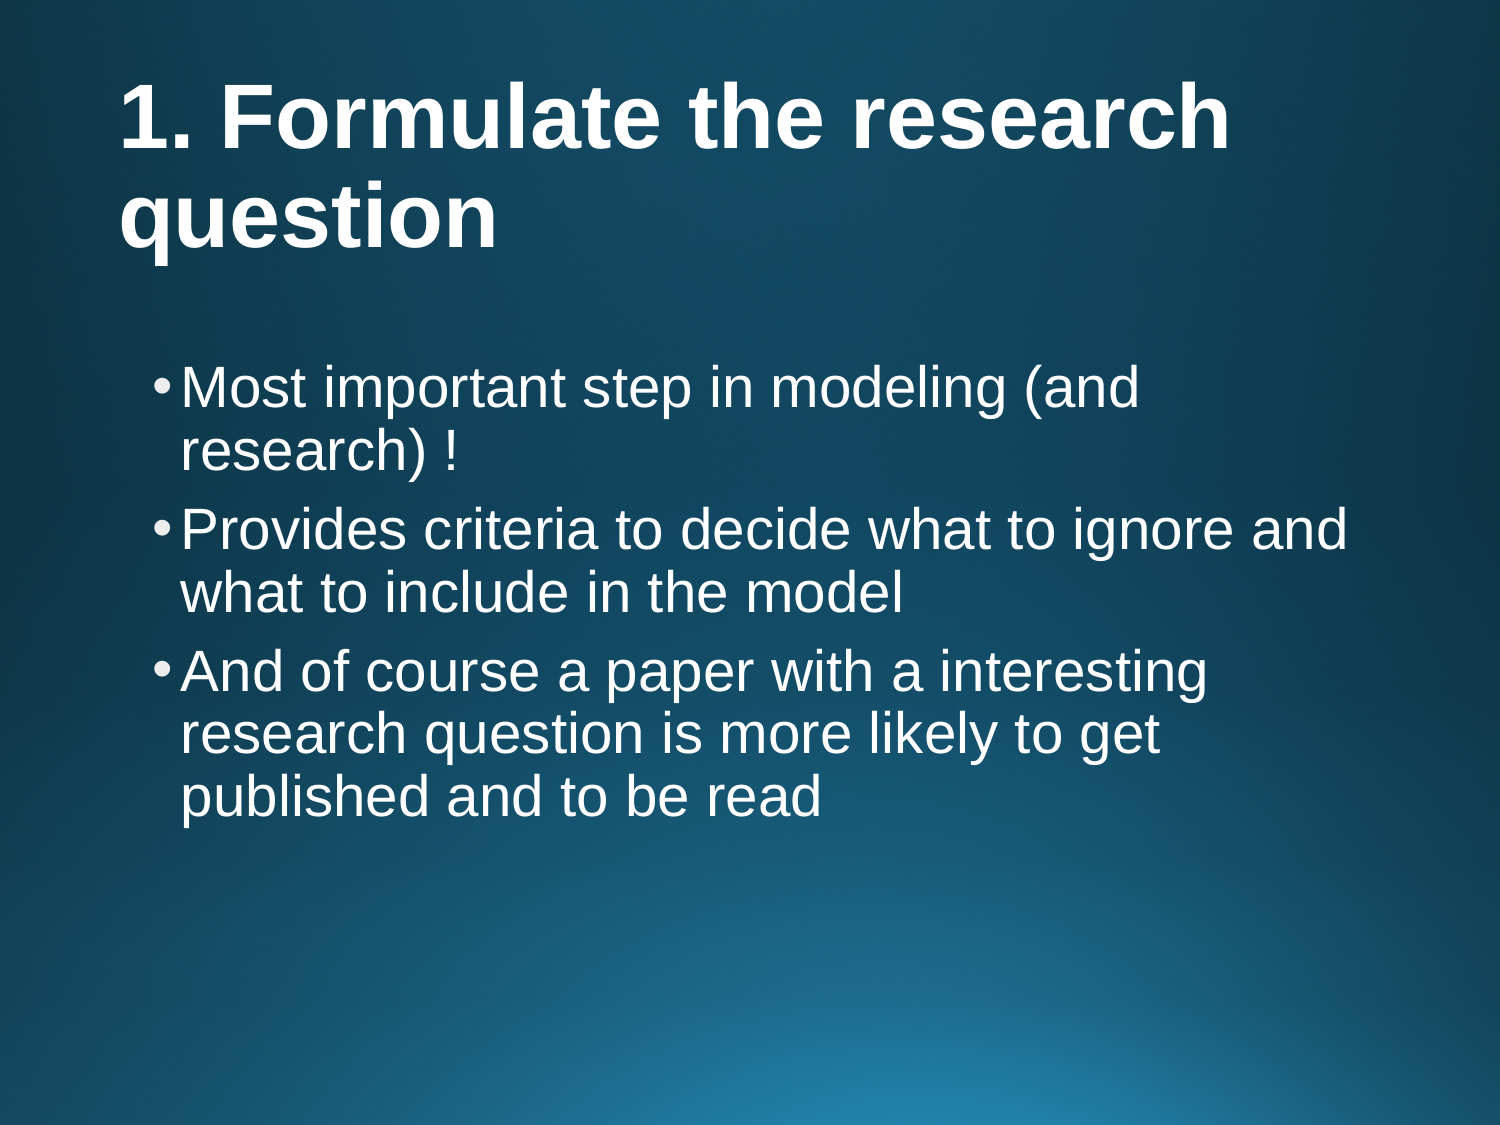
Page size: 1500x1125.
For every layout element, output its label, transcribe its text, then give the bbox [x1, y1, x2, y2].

title 1. Formulate the research question [103, 59, 1397, 278]
list Most important step in modeling (and research) ! Provides criteria to decide what to ignore and what to include in the model And of course a paper with a interesting research question is more likely to get published and to be read [137, 350, 1397, 1064]
picture [0, 0, 1500, 1125]
